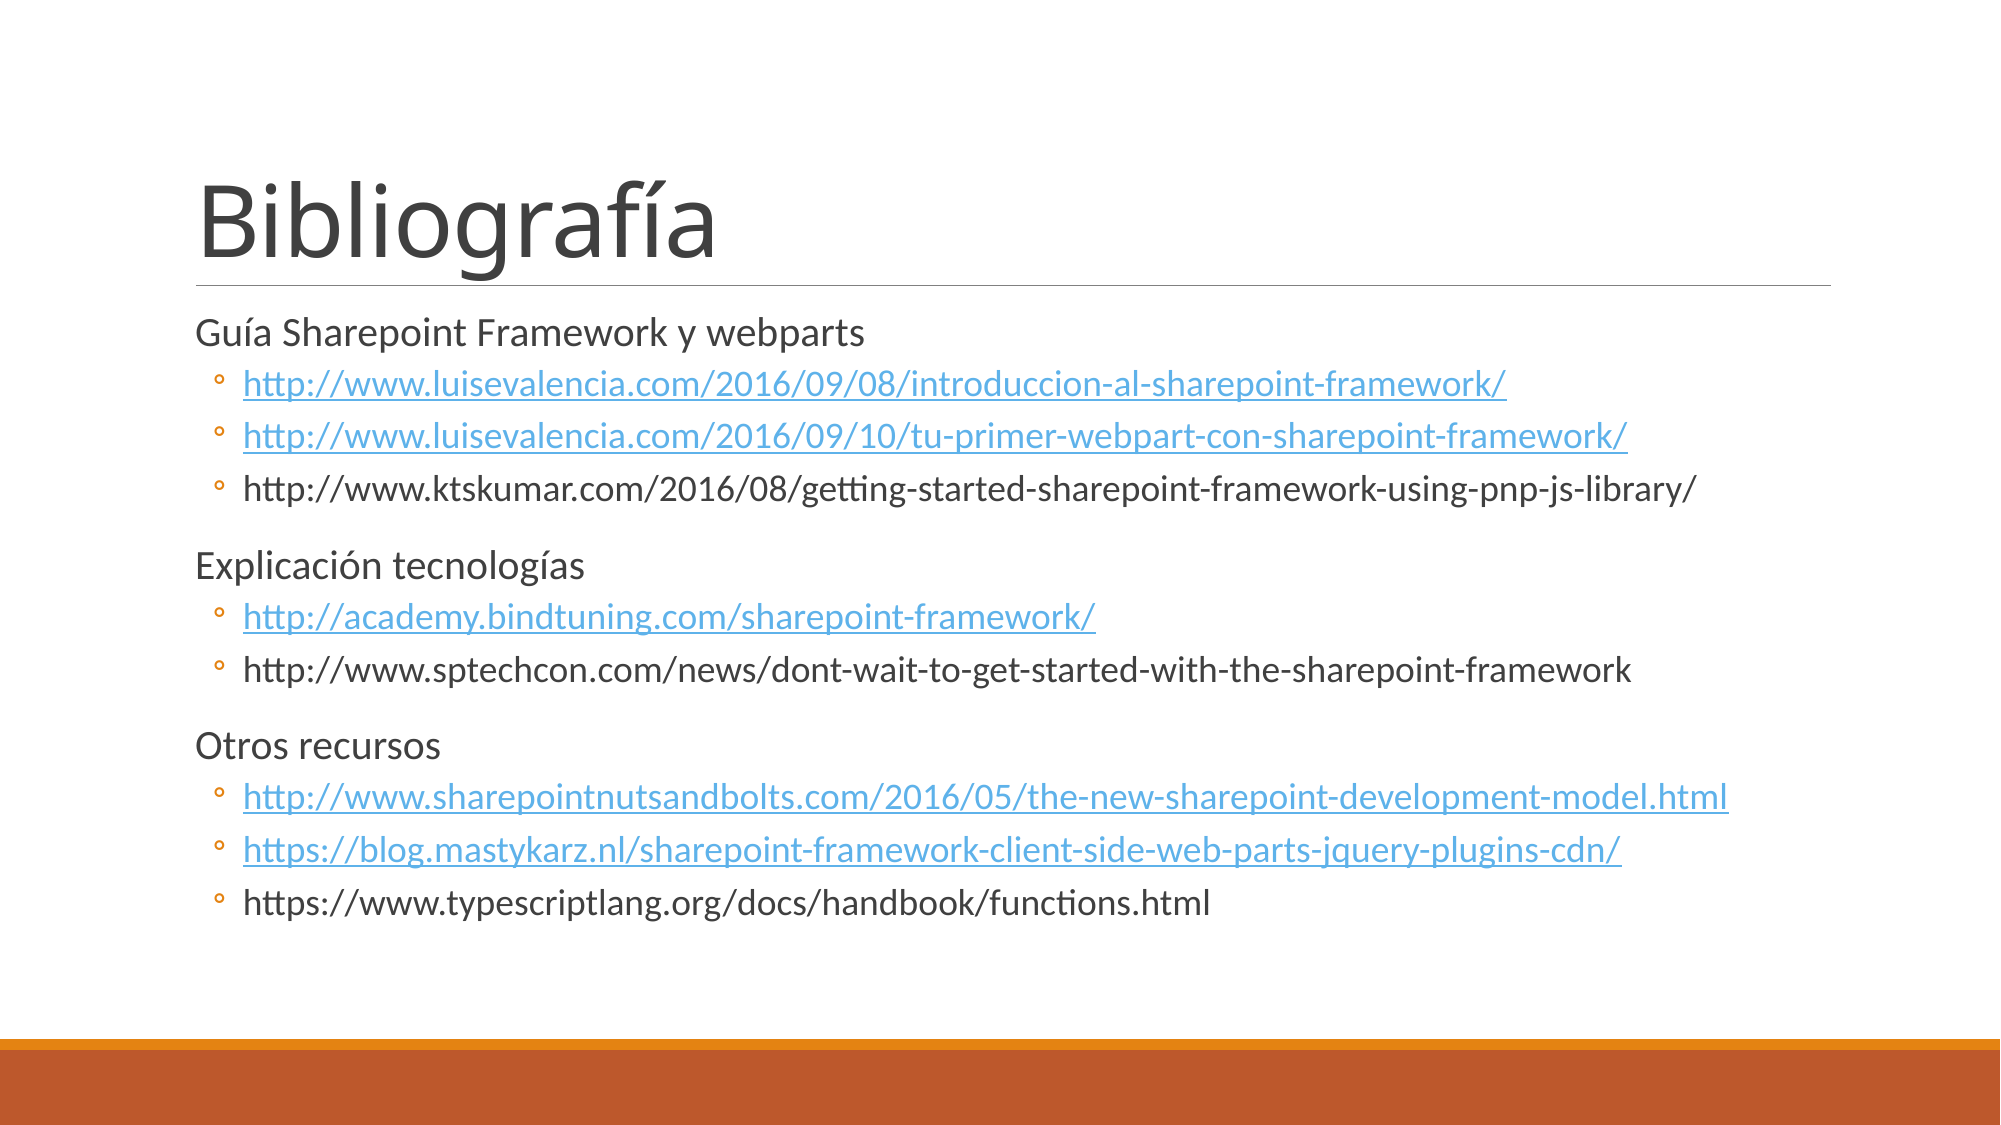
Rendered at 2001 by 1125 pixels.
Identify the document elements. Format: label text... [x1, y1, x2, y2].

list Guía Sharepoint Framework y webparts http://www.luisevalencia.com/2016/09/08/introduccion-al-sharepoint-framework/ http://www.luisevalencia.com/2016/09/10/tu-primer-webpart-con-sharepoint-framework/ http://www.ktskumar.com/2016/08/getting-started-sharepoint-framework-using-pnp-js-library/ Explicación tecnologías http://academy.bindtuning.com/sharepoint-framework/ http://www.sptechcon.com/news/dont-wait-to-get-started-with-the-sharepoint-framework Otros recursos http://www.sharepointnutsandbolts.com/2016/05/the-new-sharepoint-development-model.html https://blog.mastykarz.nl/sharepoint-framework-client-side-web-parts-jquery-plugins-cdn/ https://www.typescriptlang.org/docs/handbook/functions.html [180, 302, 1966, 963]
title Bibliografía [180, 47, 1830, 285]
